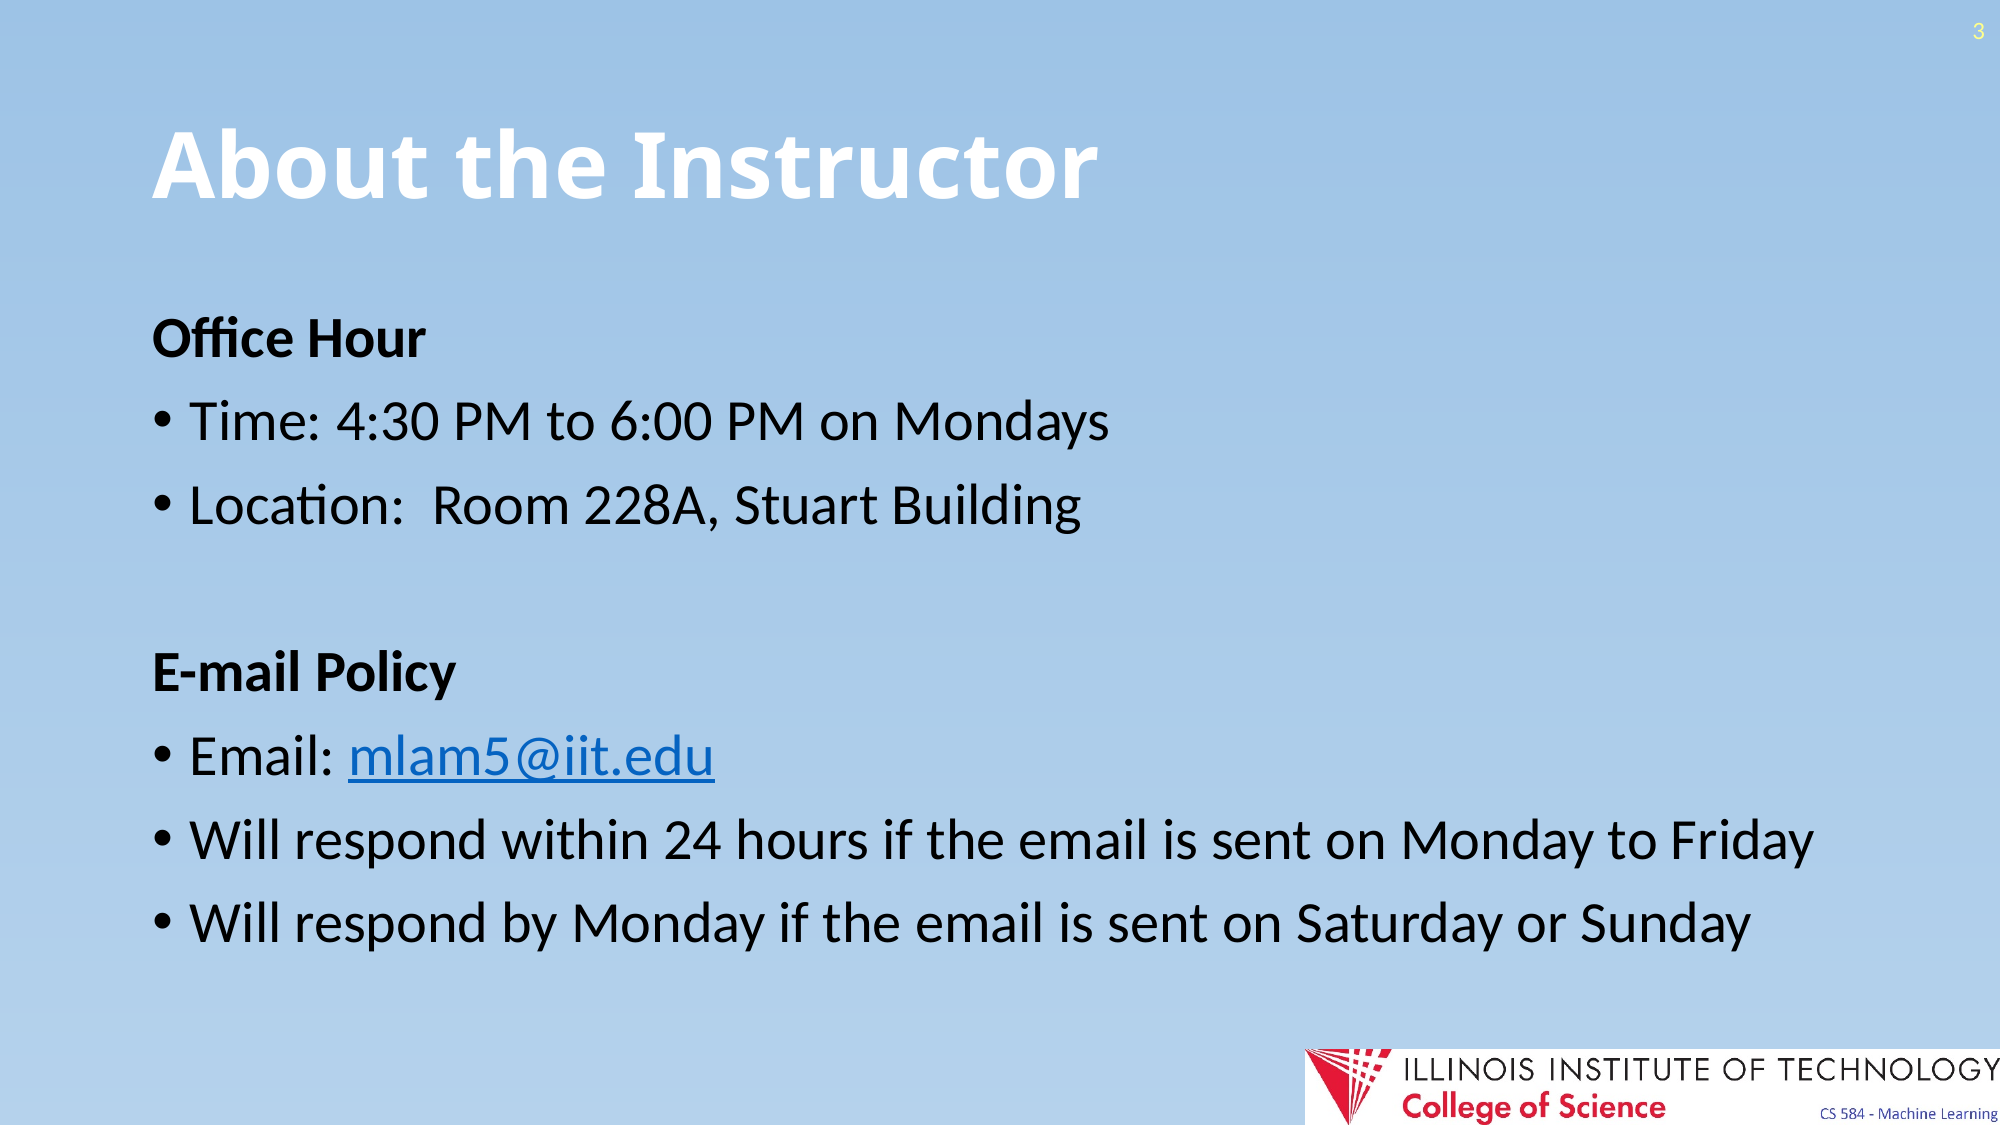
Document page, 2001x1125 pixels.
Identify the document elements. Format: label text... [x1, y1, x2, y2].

list Office Hour Time: 4:30 PM to 6:00 PM on Mondays Location: Room 228A, Stuart Building E-mail Policy Email: mlam5@iit.edu Will respond within 24 hours if the email is sent on Monday to Friday Will respond by Monday if the email is sent on Saturday or Sunday [137, 299, 1863, 1014]
picture [1305, 1049, 2000, 1125]
title About the Instructor [137, 59, 1863, 278]
slide_number 3 [1550, 0, 2000, 60]
